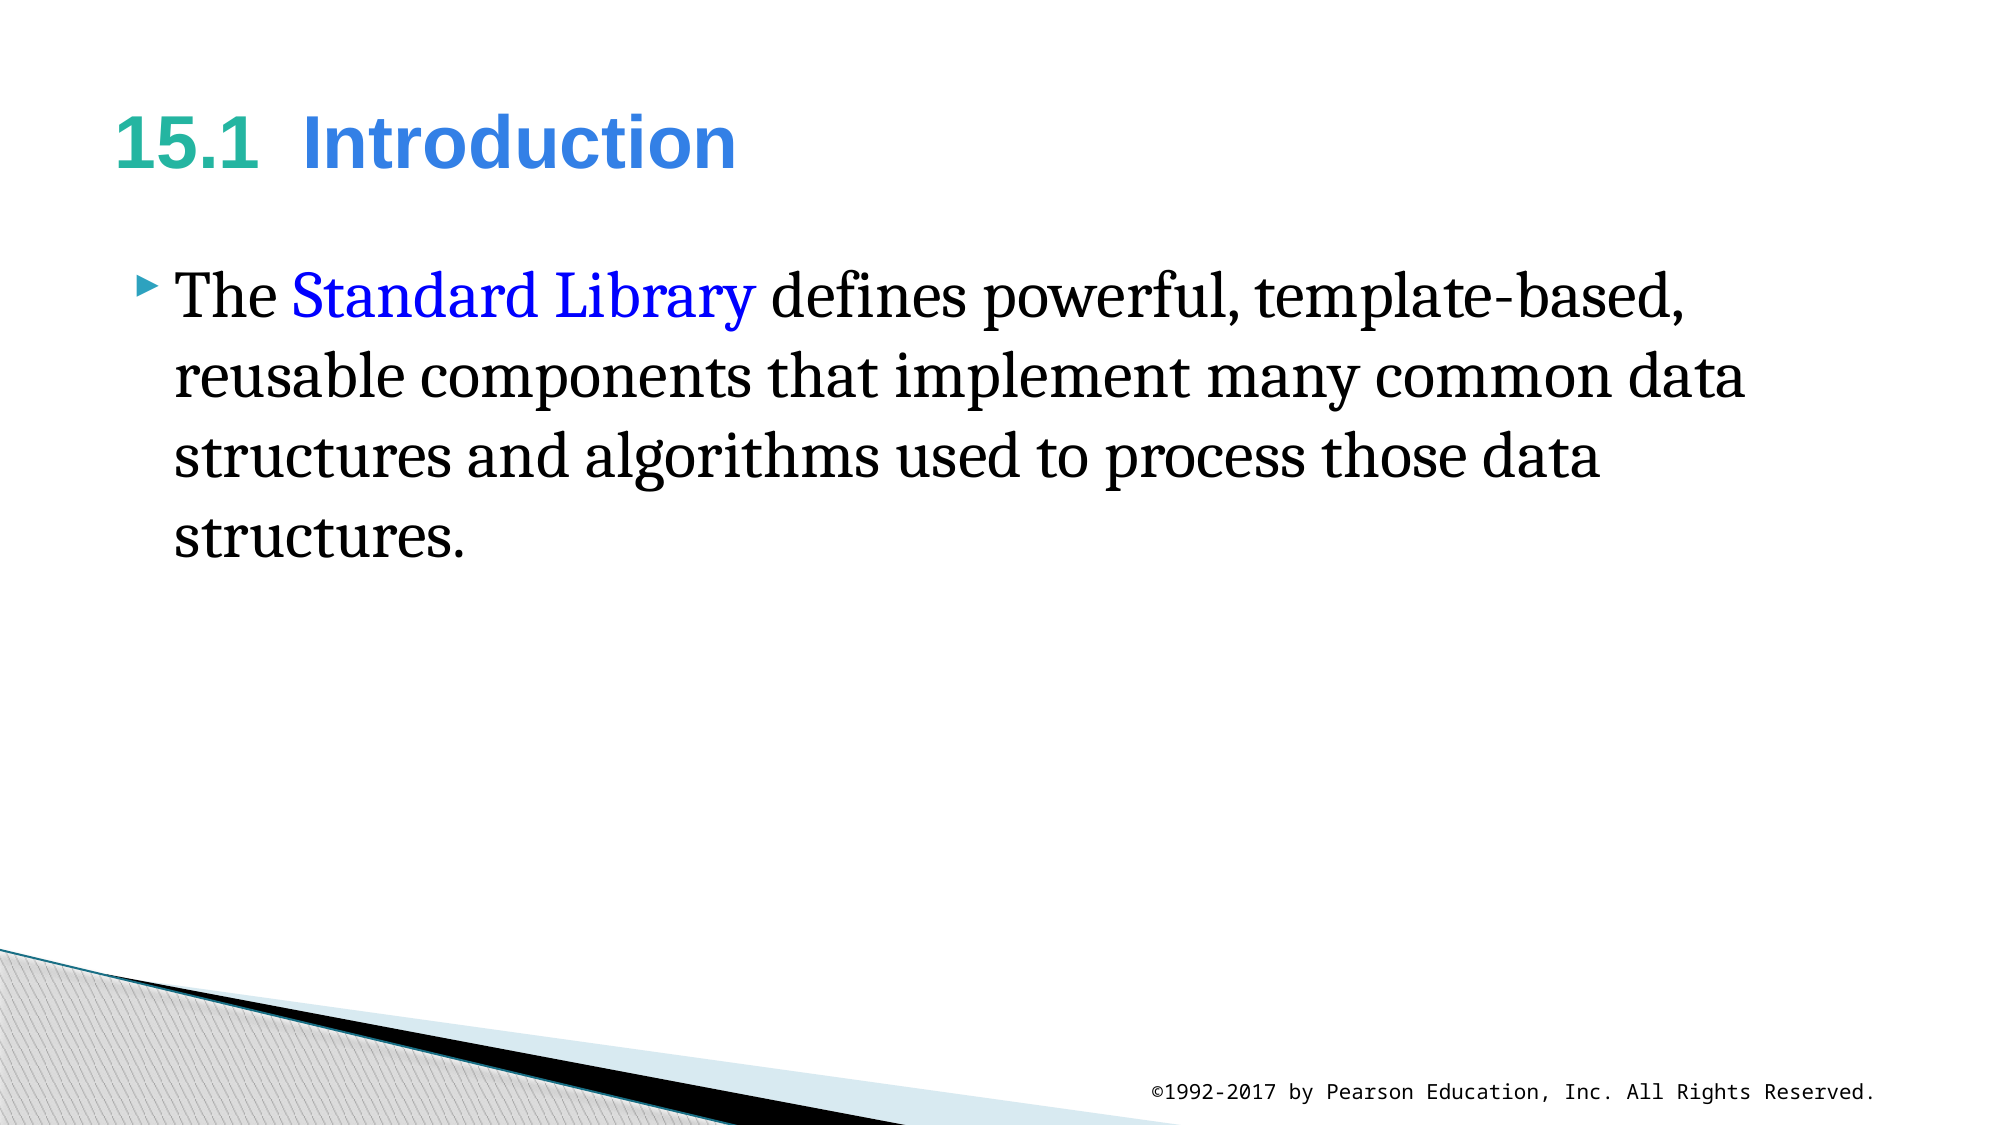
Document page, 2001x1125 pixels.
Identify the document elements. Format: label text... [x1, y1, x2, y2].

footer ©1992-2017 by Pearson Education, Inc. All Rights Reserved. [866, 1051, 1892, 1112]
title 15.1 Introduction [99, 45, 1900, 233]
list The Standard Library defines powerful, template-based, reusable components that implement many common data structures and algorithms used to process those data structures. [99, 242, 1900, 986]
